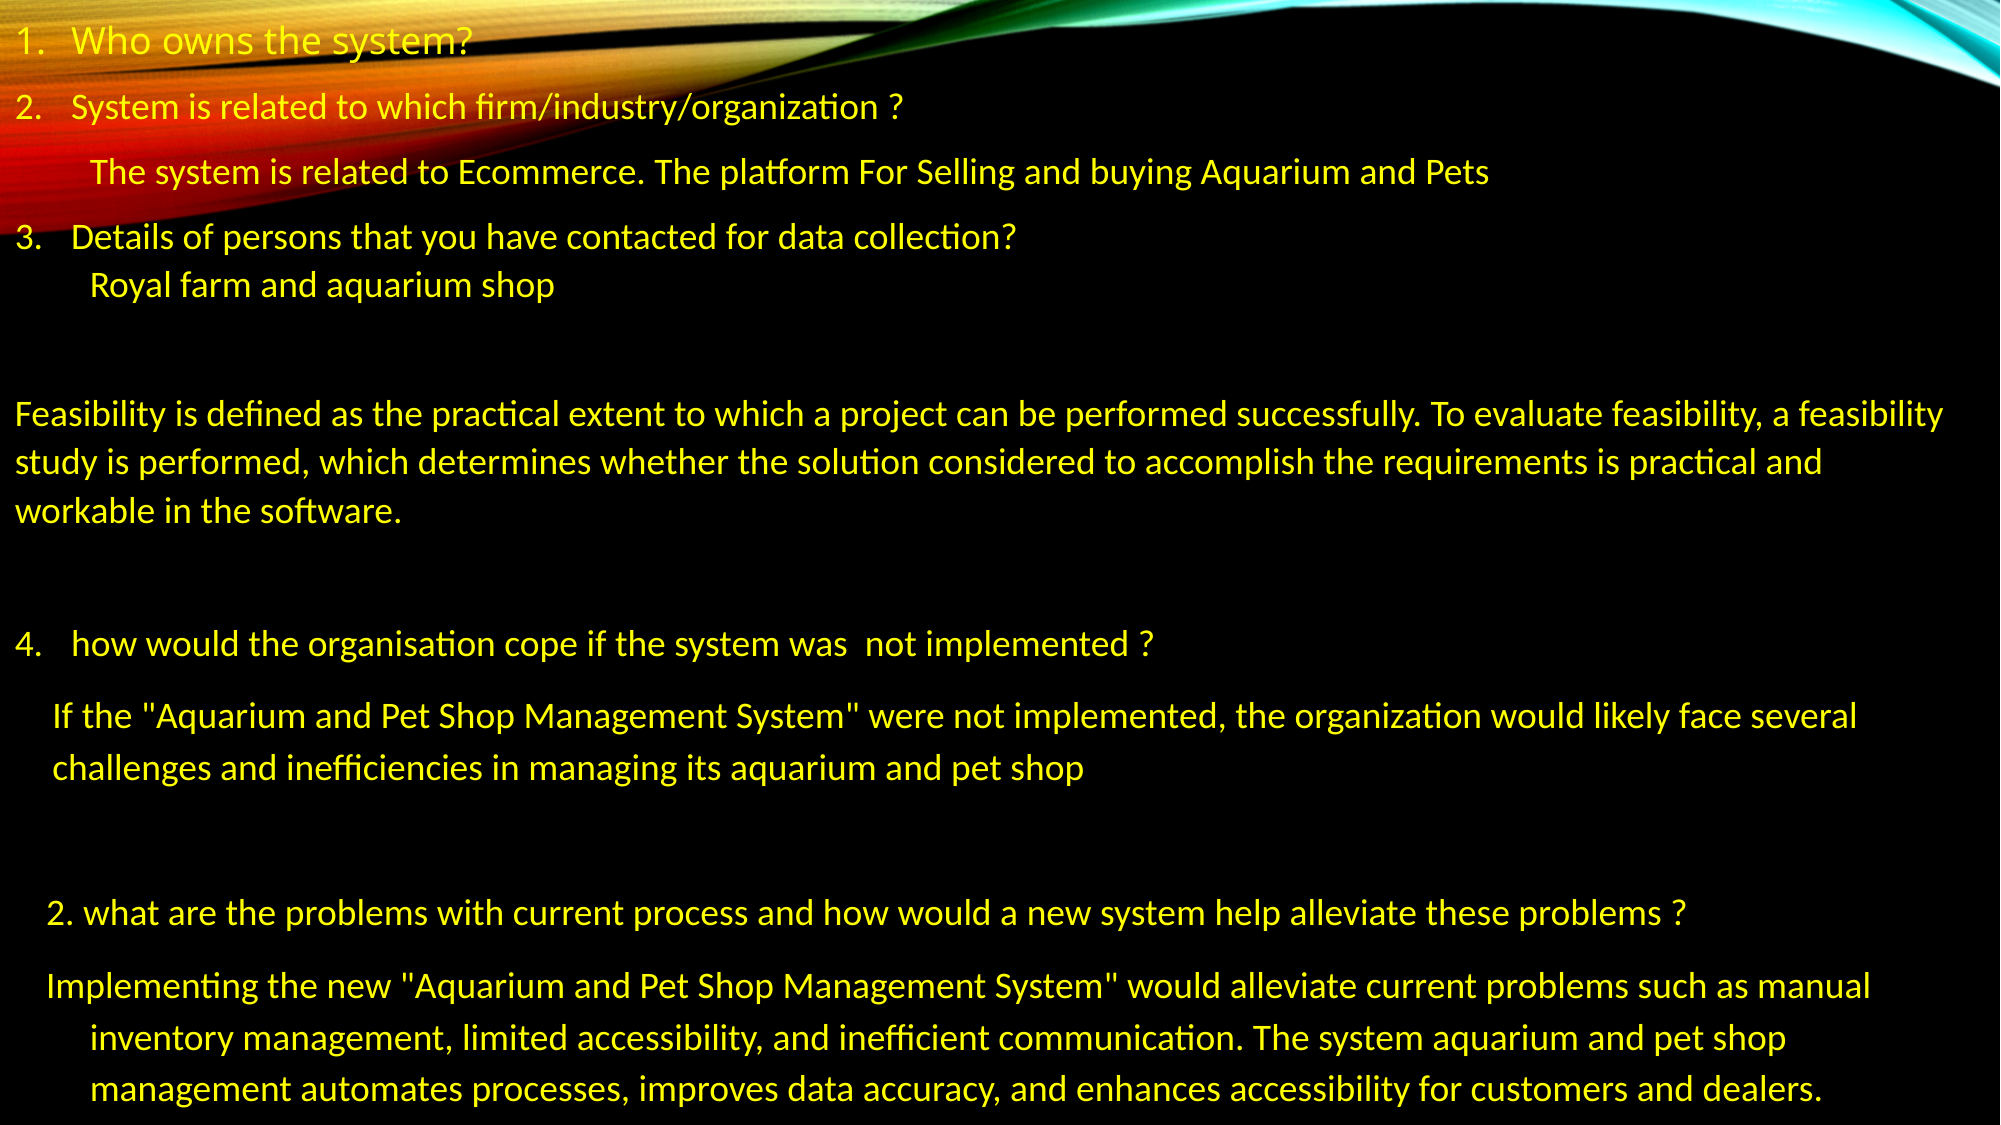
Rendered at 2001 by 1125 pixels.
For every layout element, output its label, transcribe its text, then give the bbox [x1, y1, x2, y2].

text_box Who owns the system? System is related to which firm/industry/organization ? The system is related to Ecommerce. The platform For Selling and buying Aquarium and Pets Details of persons that you have contacted for data collection? Royal farm and aquarium shop Feasibility is defined as the practical extent to which a project can be performed successfully. To evaluate feasibility, a feasibility study is performed, which determines whether the solution considered to accomplish the requirements is practical and workable in the software. how would the organisation cope if the system was not implemented ? If the "Aquarium and Pet Shop Management System" were not implemented, the organization would likely face several challenges and inefficiencies in managing its aquarium and pet shop 2. what are the problems with current process and how would a new system help alleviate these problems ? Implementing the new "Aquarium and Pet Shop Management System" would alleviate current problems such as manual inventory management, limited accessibility, and inefficient communication. The system aquarium and pet shop management automates processes, improves data accuracy, and enhances accessibility for customers and dealers. [0, 6, 1965, 1117]
picture [0, 0, 2000, 237]
